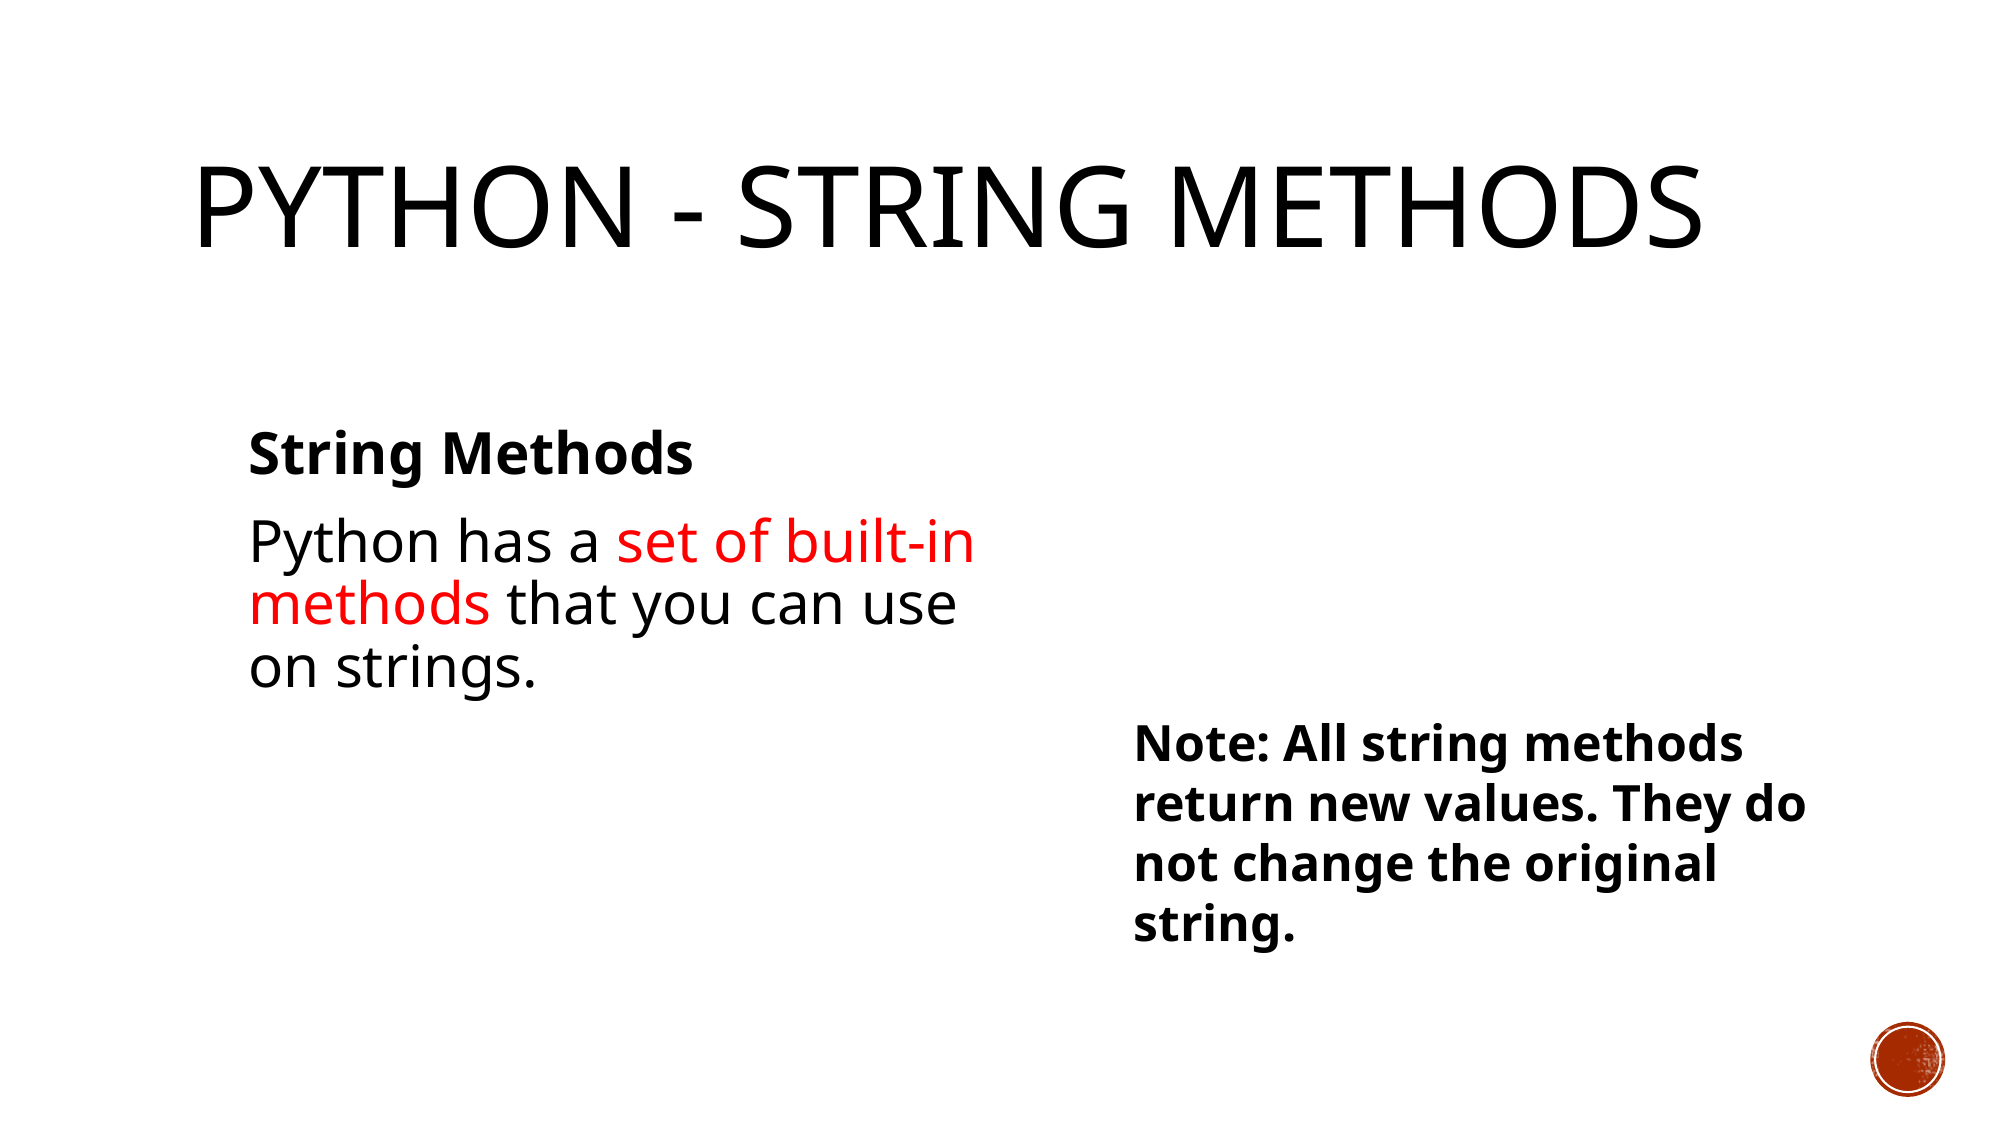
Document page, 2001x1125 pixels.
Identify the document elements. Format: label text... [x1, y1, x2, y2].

text_box Note: All string methods return new values. They do not change the original string. [1118, 704, 1867, 959]
title Python - String Methods [175, 79, 1826, 344]
list String Methods Python has a set of built-in methods that you can use on strings. [233, 416, 1014, 608]
